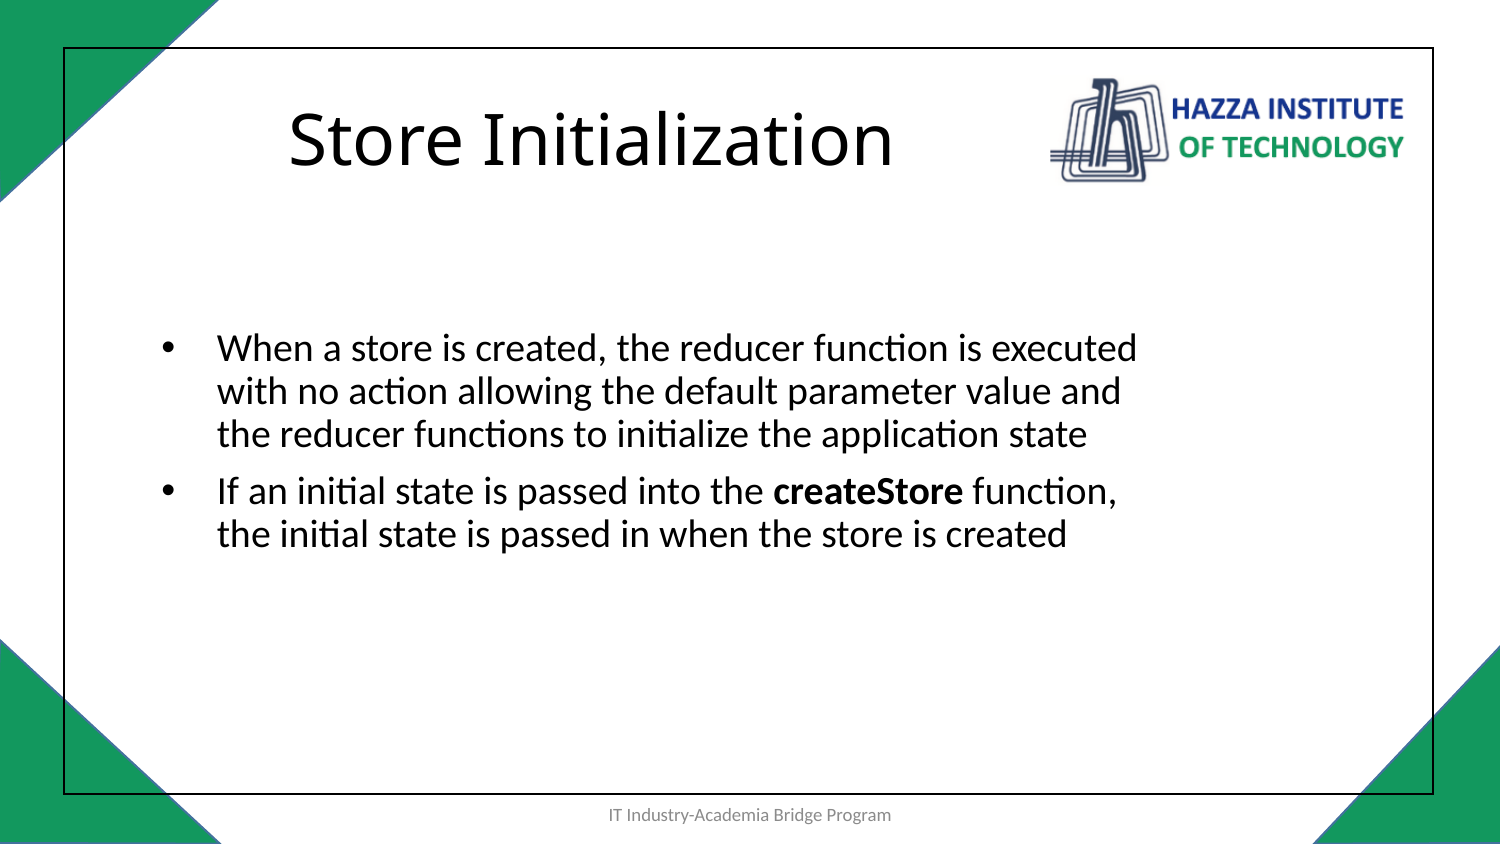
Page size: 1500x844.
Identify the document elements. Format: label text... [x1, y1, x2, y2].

picture [1044, 75, 1417, 186]
text_box Store Initialization [75, 97, 1109, 187]
text_box [1312, 645, 1500, 844]
footer IT Industry-Academia Bridge Program [496, 791, 1004, 837]
text_box [63, 47, 1434, 795]
text_box [0, 0, 219, 203]
text_box [0, 638, 222, 844]
text_box When a store is created, the reducer function is executed with no action allowing the default parameter value and the reducer functions to initialize the application state If an initial state is passed into the createStore function, the initial state is passed in when the store is created [150, 321, 1184, 598]
